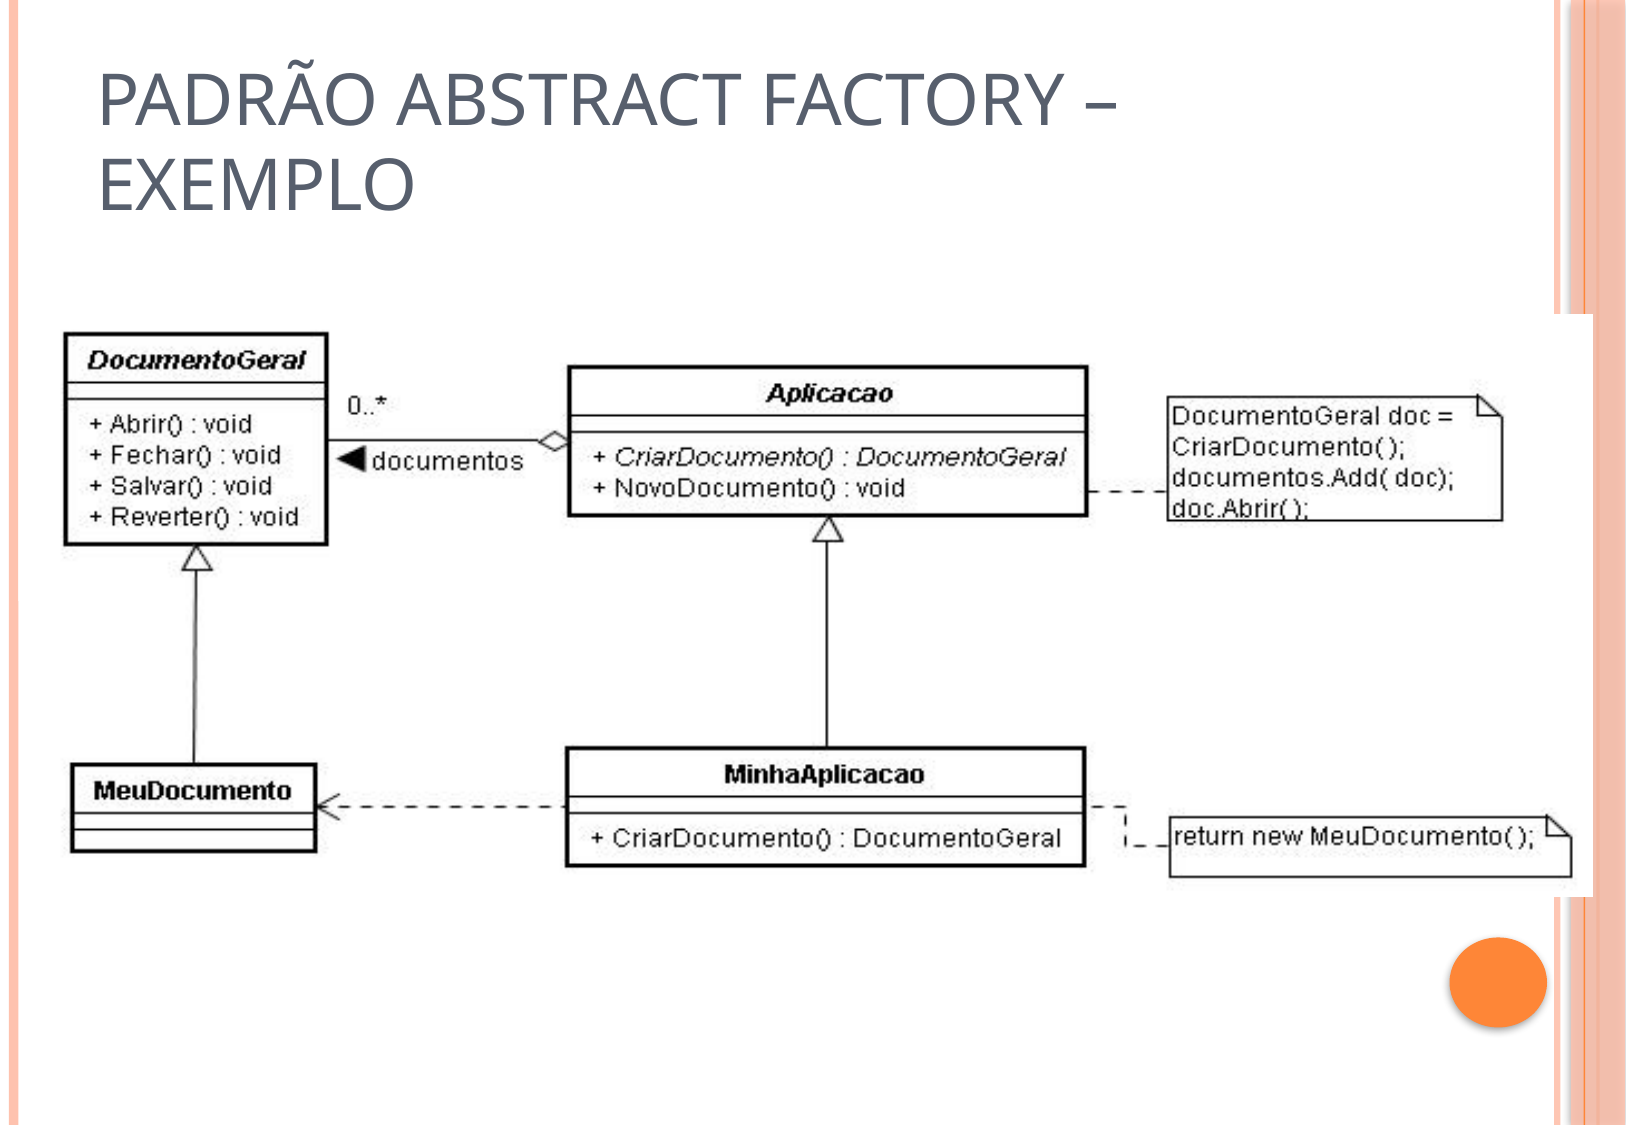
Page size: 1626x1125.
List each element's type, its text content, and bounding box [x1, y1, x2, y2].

title Padrão Abstract Factory – Exemplo [81, 45, 1409, 233]
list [44, 313, 1594, 897]
